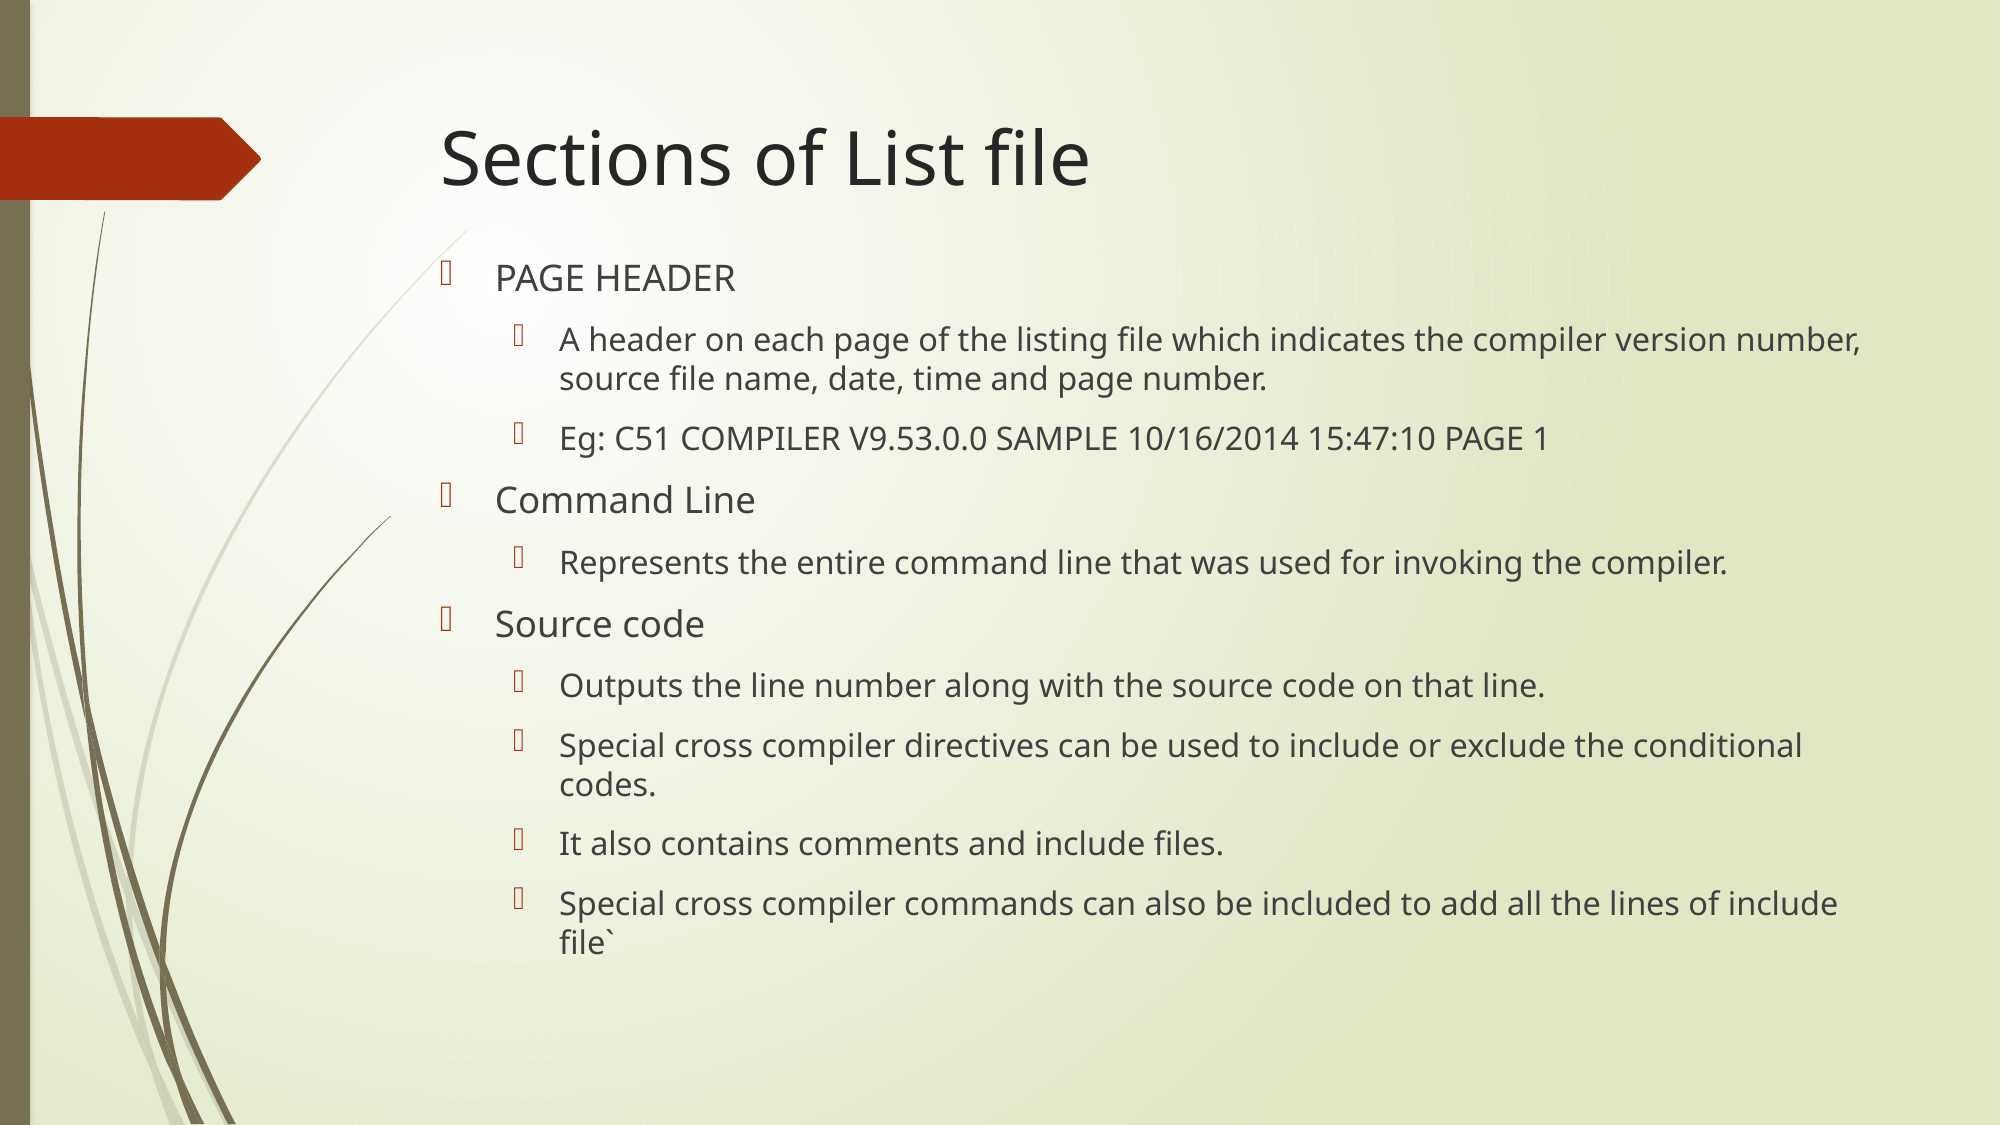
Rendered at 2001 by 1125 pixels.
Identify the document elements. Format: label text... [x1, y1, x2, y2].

title Sections of List file [425, 102, 1888, 225]
list PAGE HEADER A header on each page of the listing file which indicates the compiler version number, source file name, date, time and page number. Eg: C51 COMPILER V9.53.0.0 SAMPLE 10/16/2014 15:47:10 PAGE 1 Command Line Represents the entire command line that was used for invoking the compiler. Source code Outputs the line number along with the source code on that line. Special cross compiler directives can be used to include or exclude the conditional codes. It also contains comments and include files. Special cross compiler commands can also be included to add all the lines of include file` [424, 247, 1888, 970]
